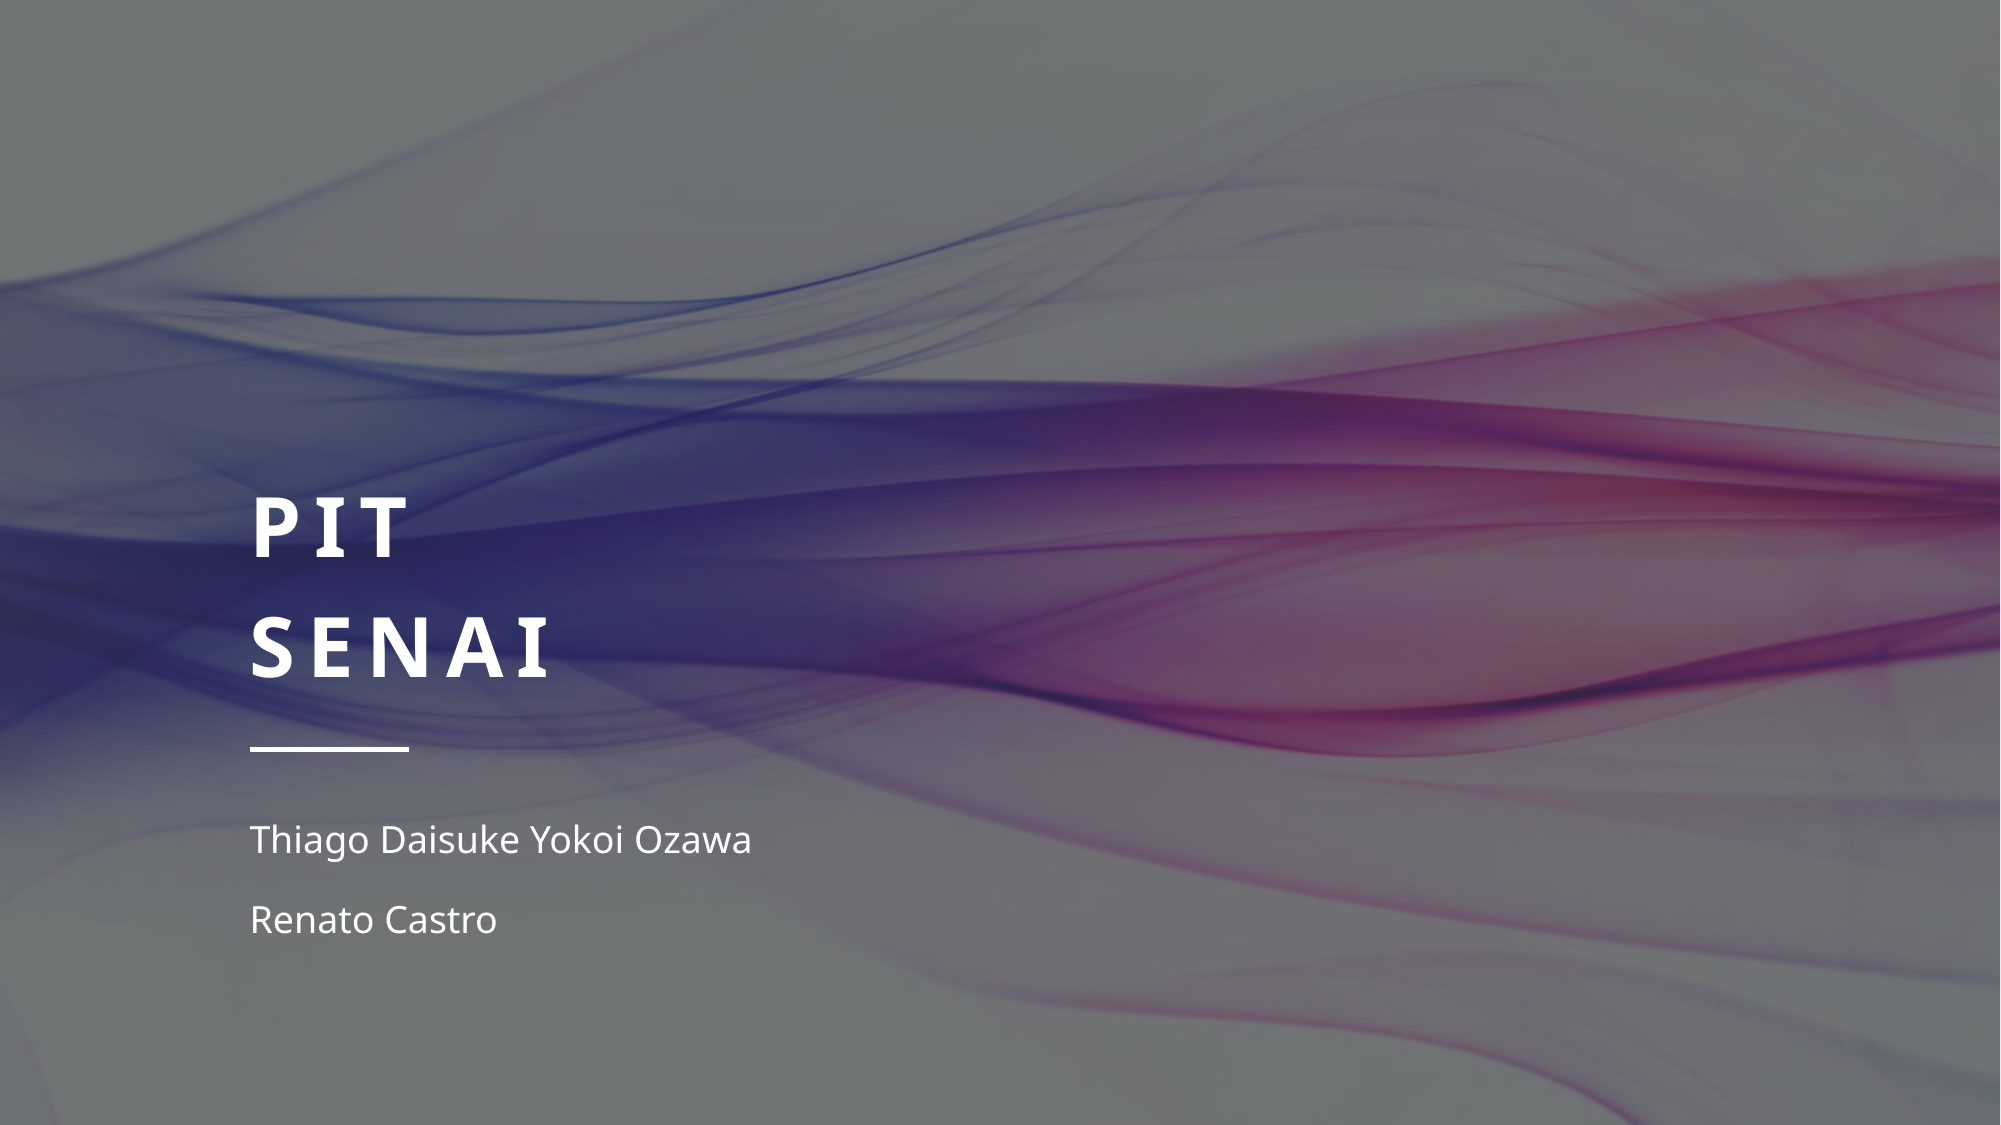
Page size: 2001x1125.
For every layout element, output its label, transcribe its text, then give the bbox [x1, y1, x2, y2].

title Pit senai [234, 562, 709, 702]
picture [0, 0, 2001, 1125]
subtitle Thiago Daisuke Yokoi Ozawa Renato Castro [234, 795, 1500, 974]
